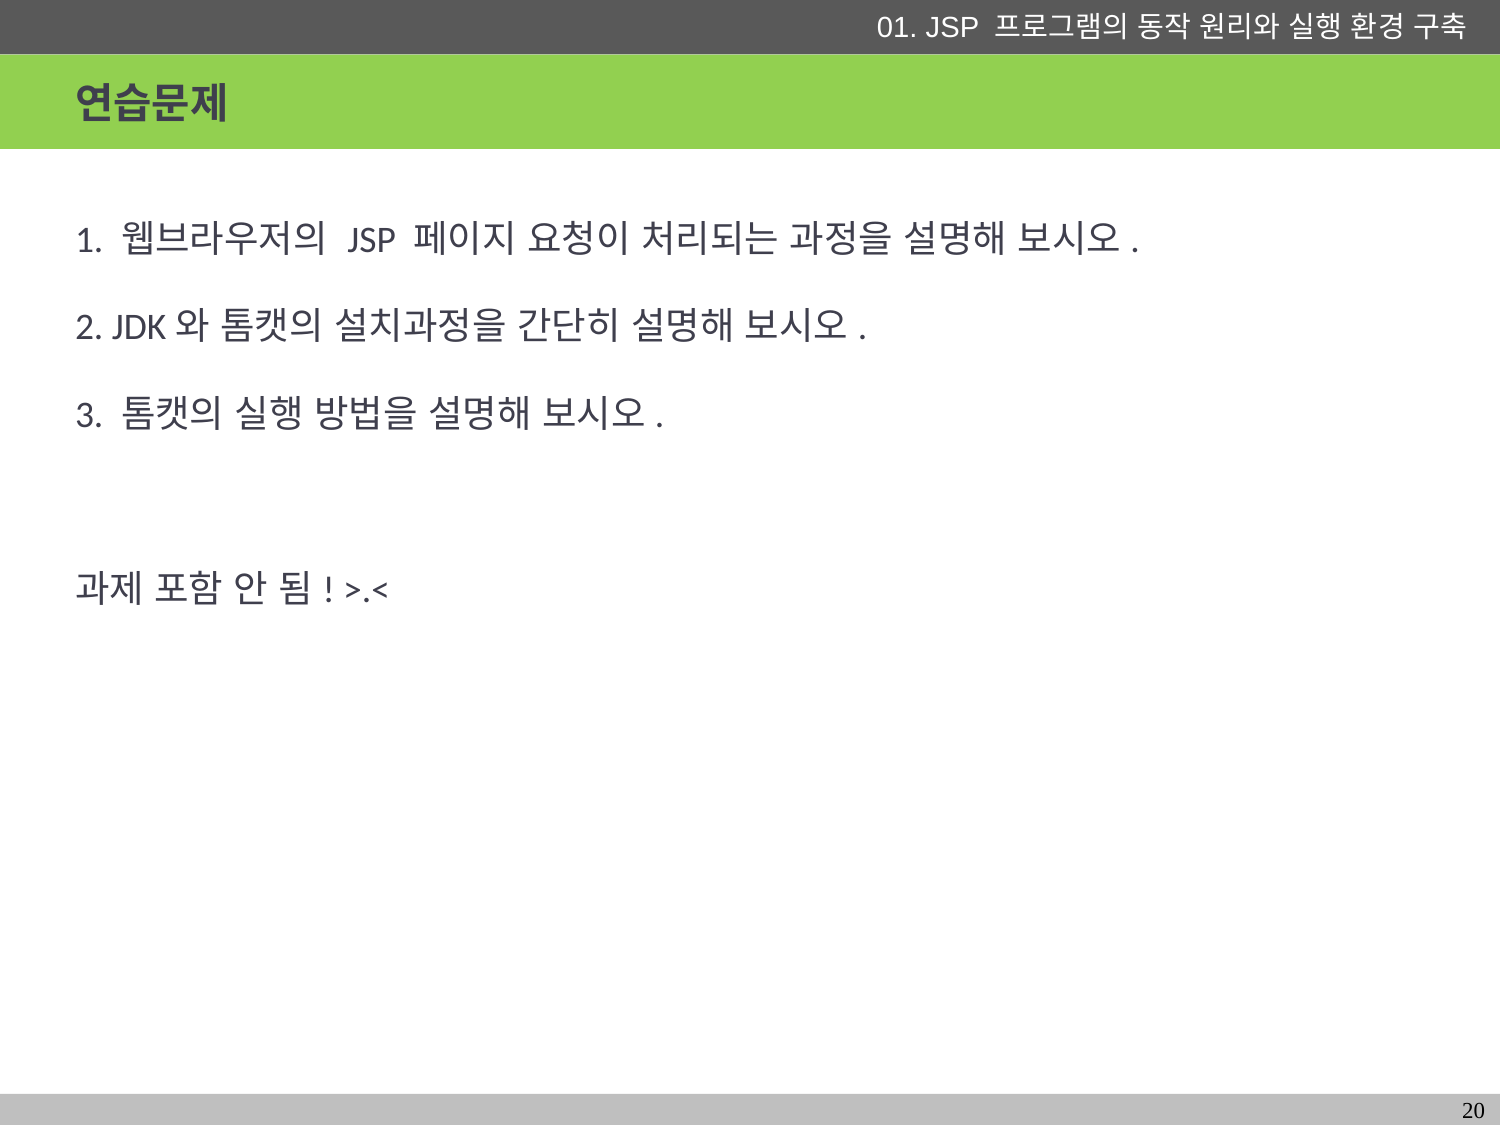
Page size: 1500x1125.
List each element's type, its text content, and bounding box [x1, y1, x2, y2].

list 1. 웹브라우저의 JSP 페이지 요청이 처리되는 과정을 설명해 보시오. 2. JDK와 톰캣의 설치과정을 간단히 설명해 보시오. 3. 톰캣의 실행 방법을 설명해 보시오. 과제 포함 안 됨! >.< [75, 184, 1425, 1071]
slide_number 20 [1437, 1094, 1500, 1125]
title 연습문제 [75, 60, 1425, 144]
